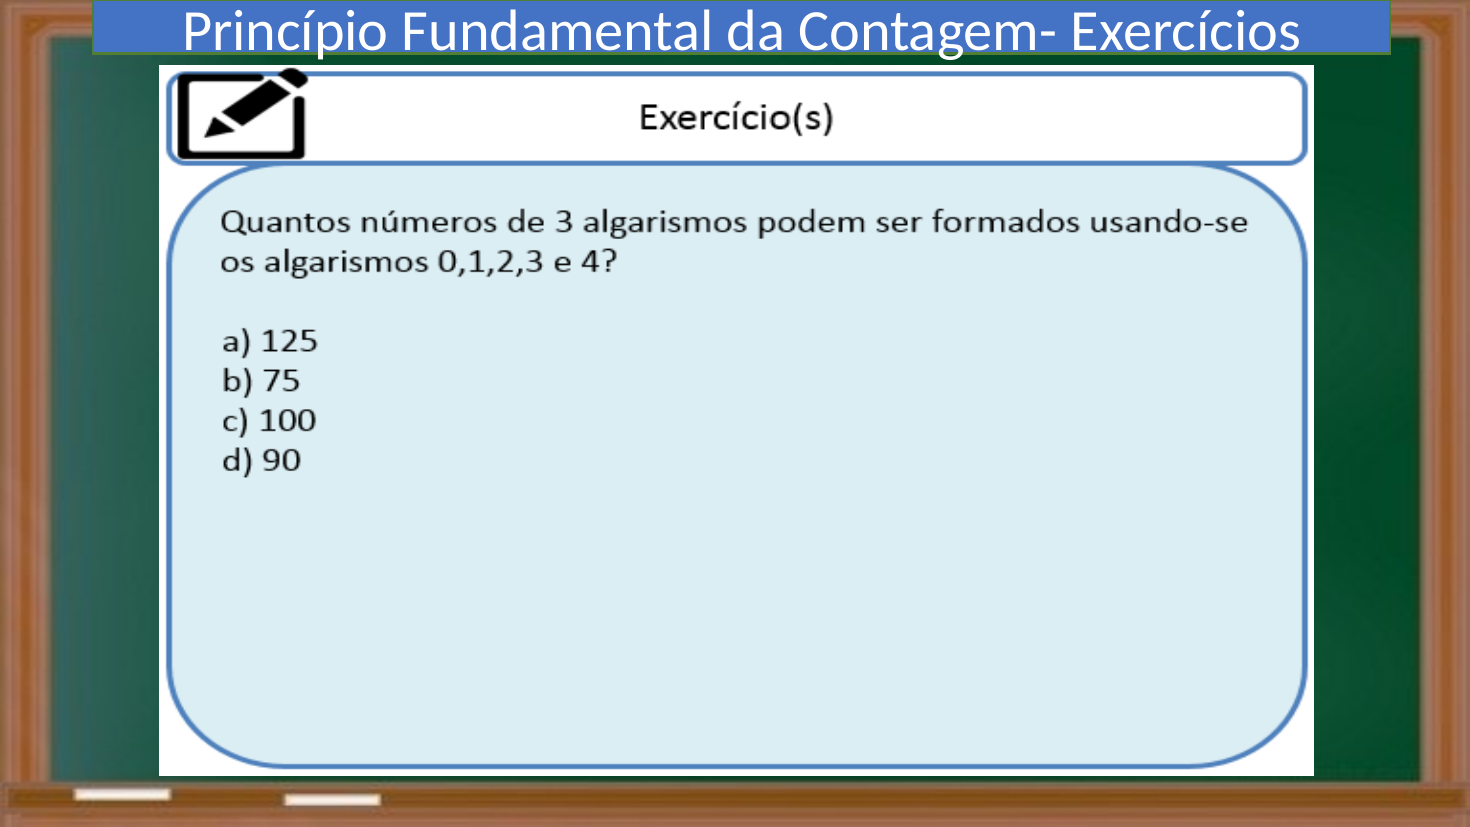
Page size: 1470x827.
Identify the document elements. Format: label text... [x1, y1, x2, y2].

picture [0, 0, 1470, 827]
text_box Princípio Fundamental da Contagem- Exercícios [93, 0, 1391, 54]
